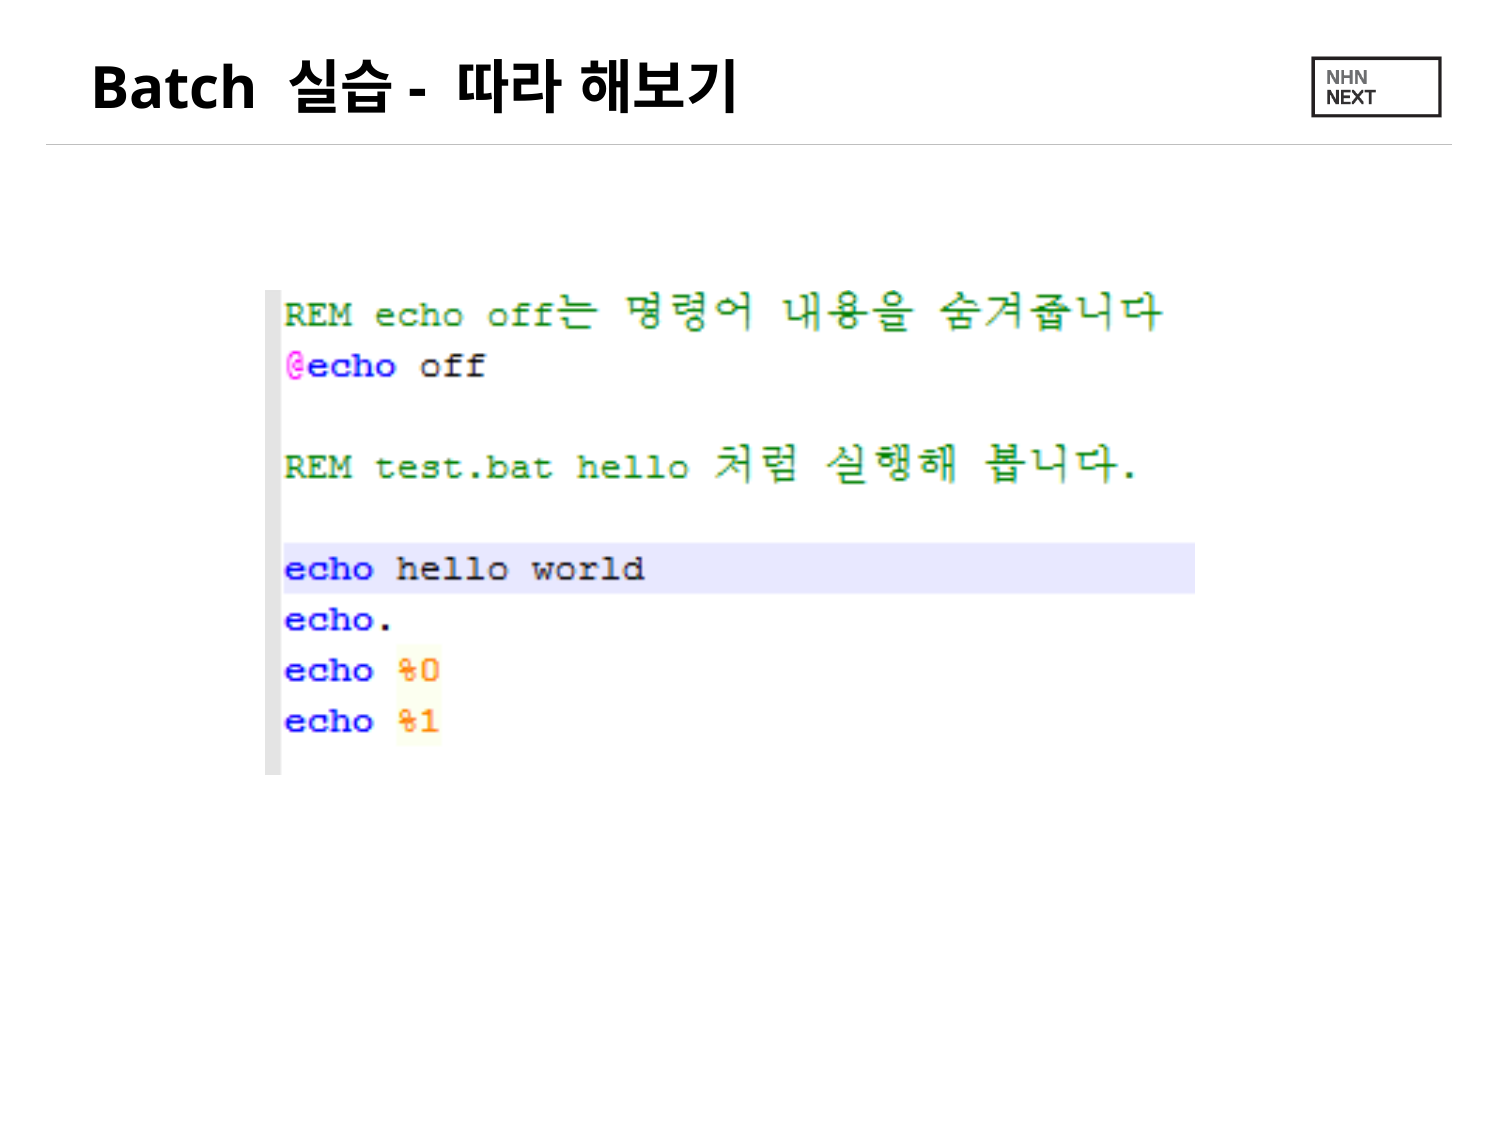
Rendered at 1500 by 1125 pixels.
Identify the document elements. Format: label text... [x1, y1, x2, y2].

picture [265, 290, 1196, 776]
picture [1425, 54, 1445, 119]
title Batch 실습- 따라 해보기 [75, 45, 1425, 126]
